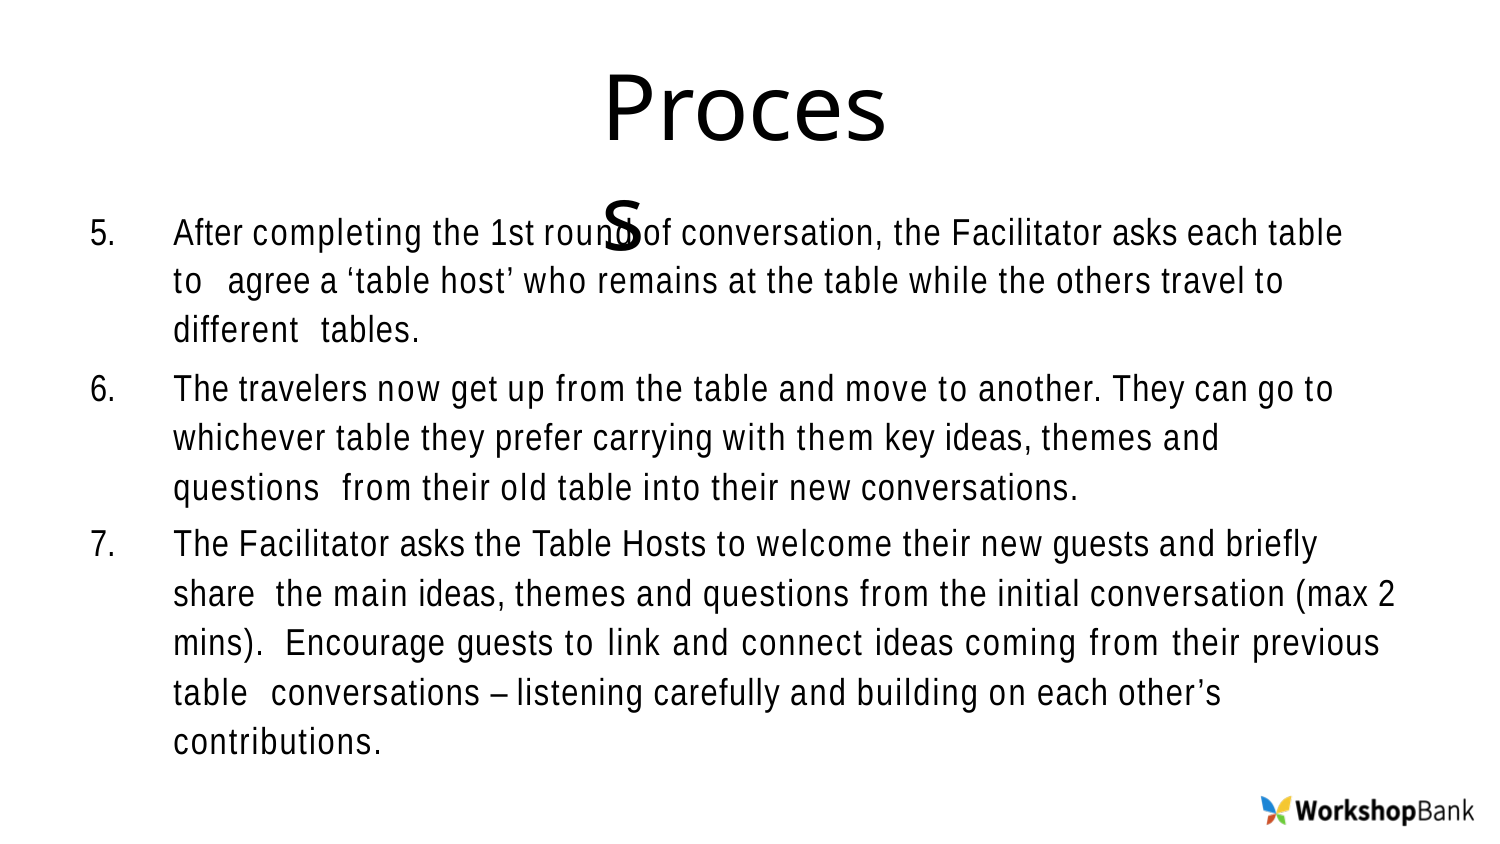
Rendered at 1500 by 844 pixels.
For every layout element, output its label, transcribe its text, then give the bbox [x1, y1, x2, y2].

picture [1253, 788, 1482, 834]
title Process [598, 47, 902, 203]
text_box After completing the 1st round of conversation, the Facilitator asks each table to agree a ‘table host’ who remains at the table while the others travel to different tables. The travelers now get up from the table and move to another. They can go to whichever table they prefer carrying with them key ideas, themes and questions from their old table into their new conversations. The Facilitator asks the Table Hosts to welcome their new guests and briefly share the main ideas, themes and questions from the initial conversation (max 2 mins). Encourage guests to link and connect ideas coming from their previous table conversations – listening carefully and building on each other’s contributions. [87, 203, 1410, 763]
